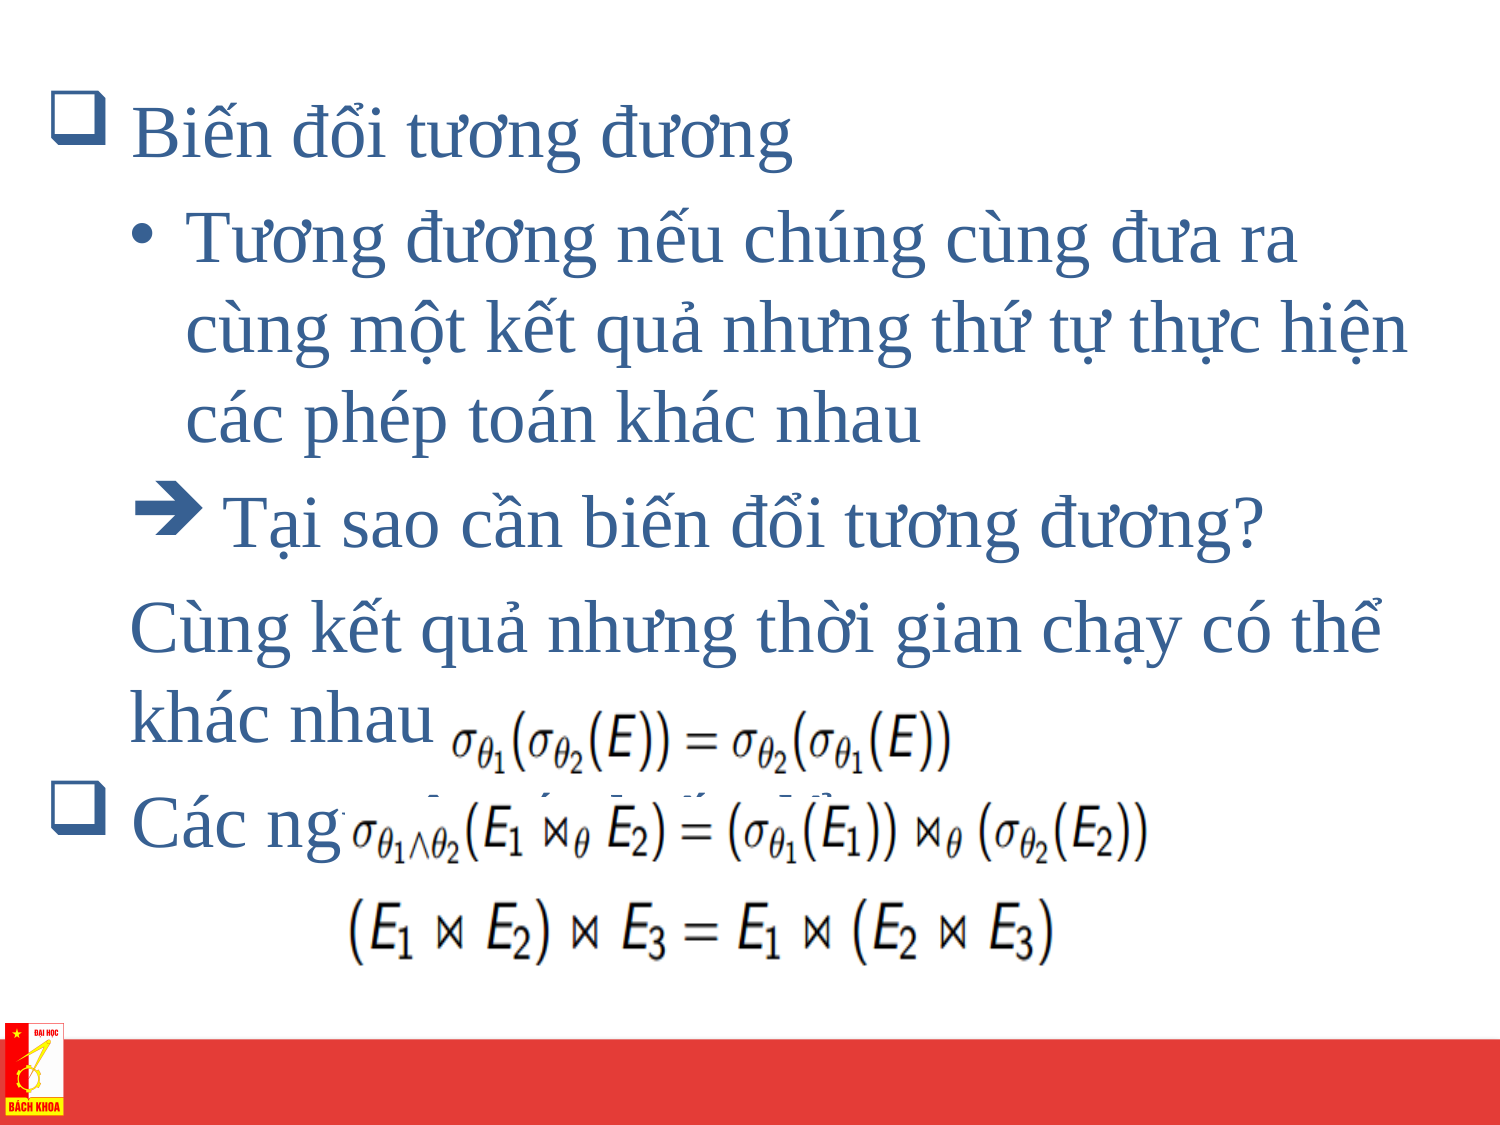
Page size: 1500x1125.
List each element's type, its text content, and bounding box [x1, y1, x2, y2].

picture [5, 1023, 64, 1116]
picture [345, 893, 1060, 970]
picture [450, 700, 956, 791]
list Biến đổi tương đương Tương đương nếu chúng cùng đưa ra cùng một kết quả nhưng thứ tự thực hiện các phép toán khác nhau Tại sao cần biến đổi tương đương? Cùng kết quả nhưng thời gian chạy có thể khác nhau Các nguyên tắc biến đổi: [30, 75, 1470, 1005]
picture [345, 796, 1155, 873]
